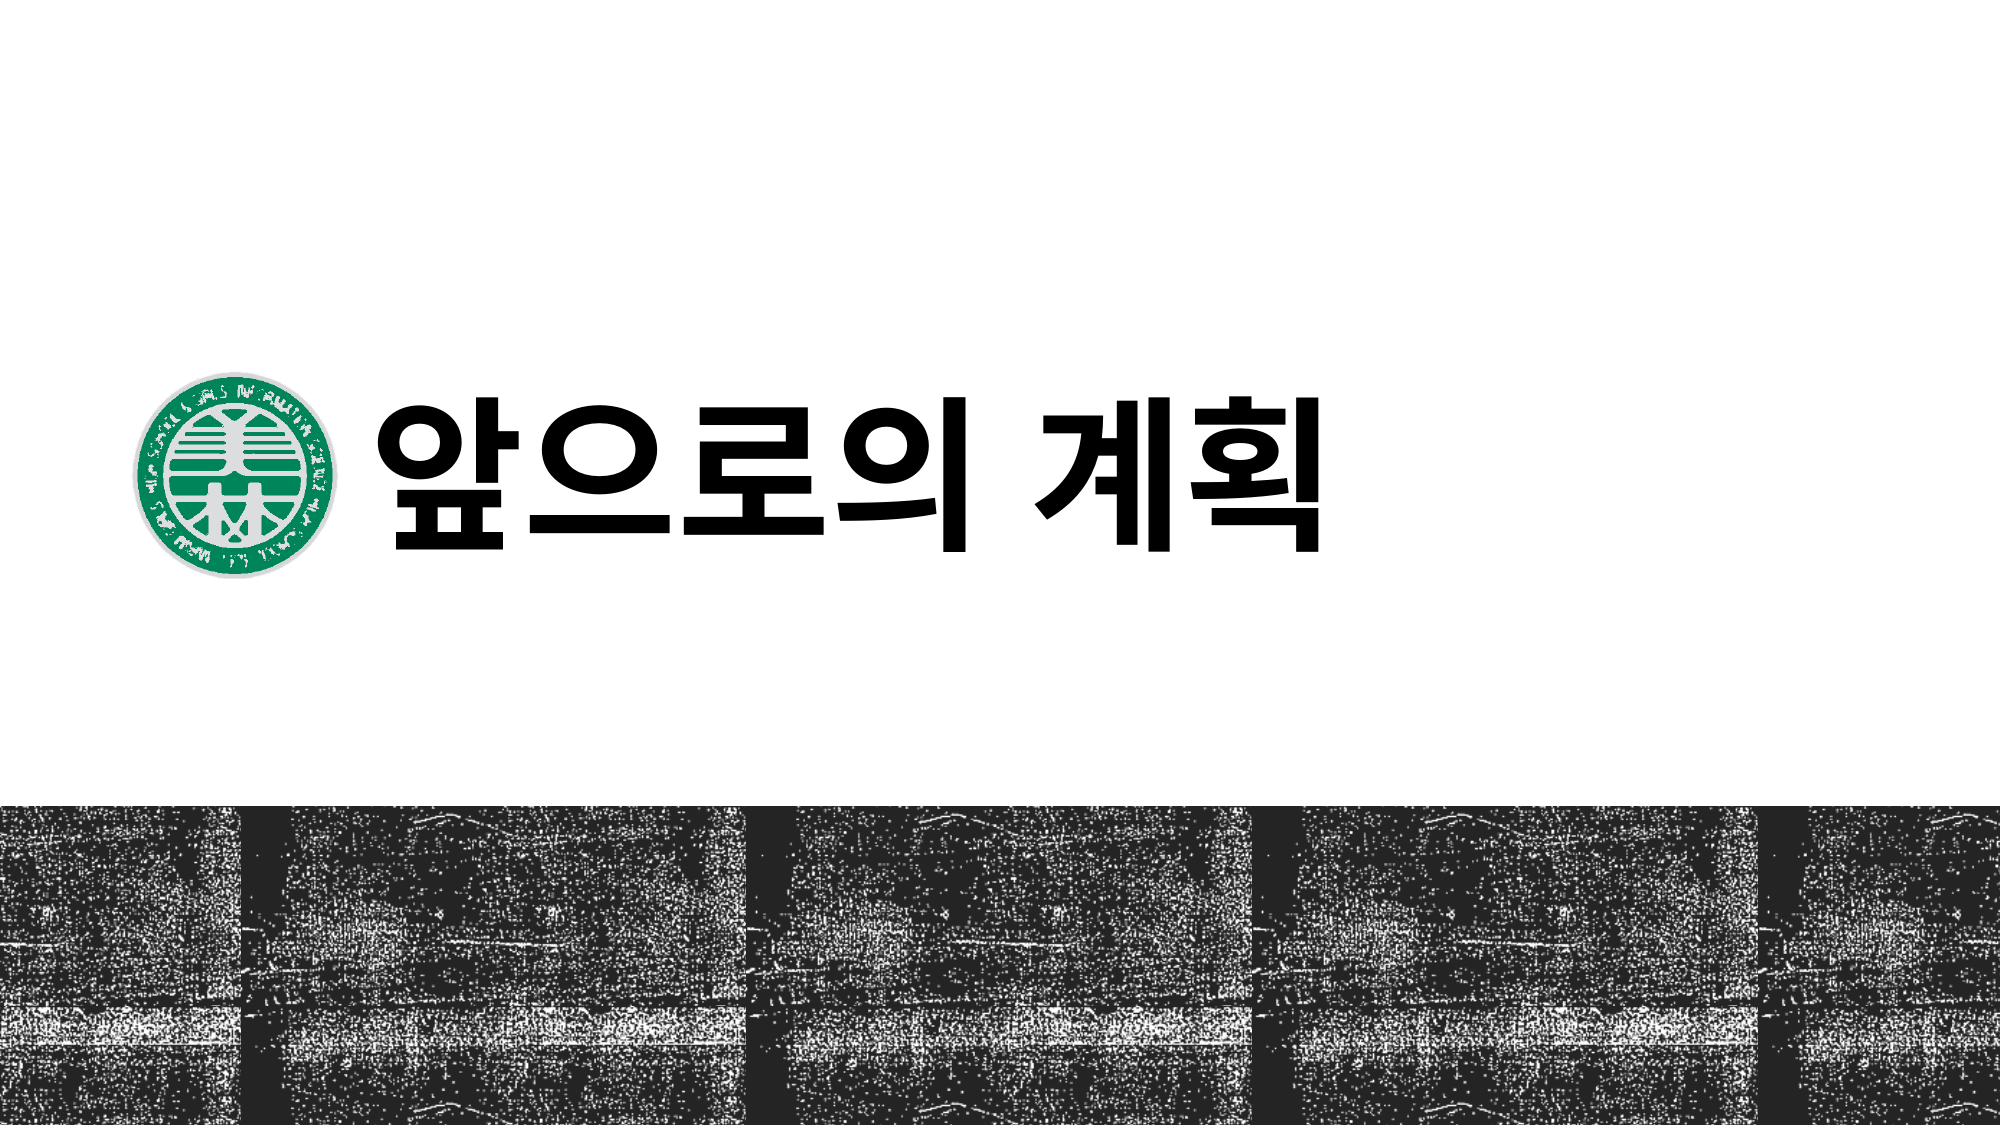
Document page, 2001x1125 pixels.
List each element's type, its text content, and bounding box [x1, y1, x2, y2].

title 앞으로의 계획 [355, 201, 1878, 779]
picture [122, 365, 348, 587]
